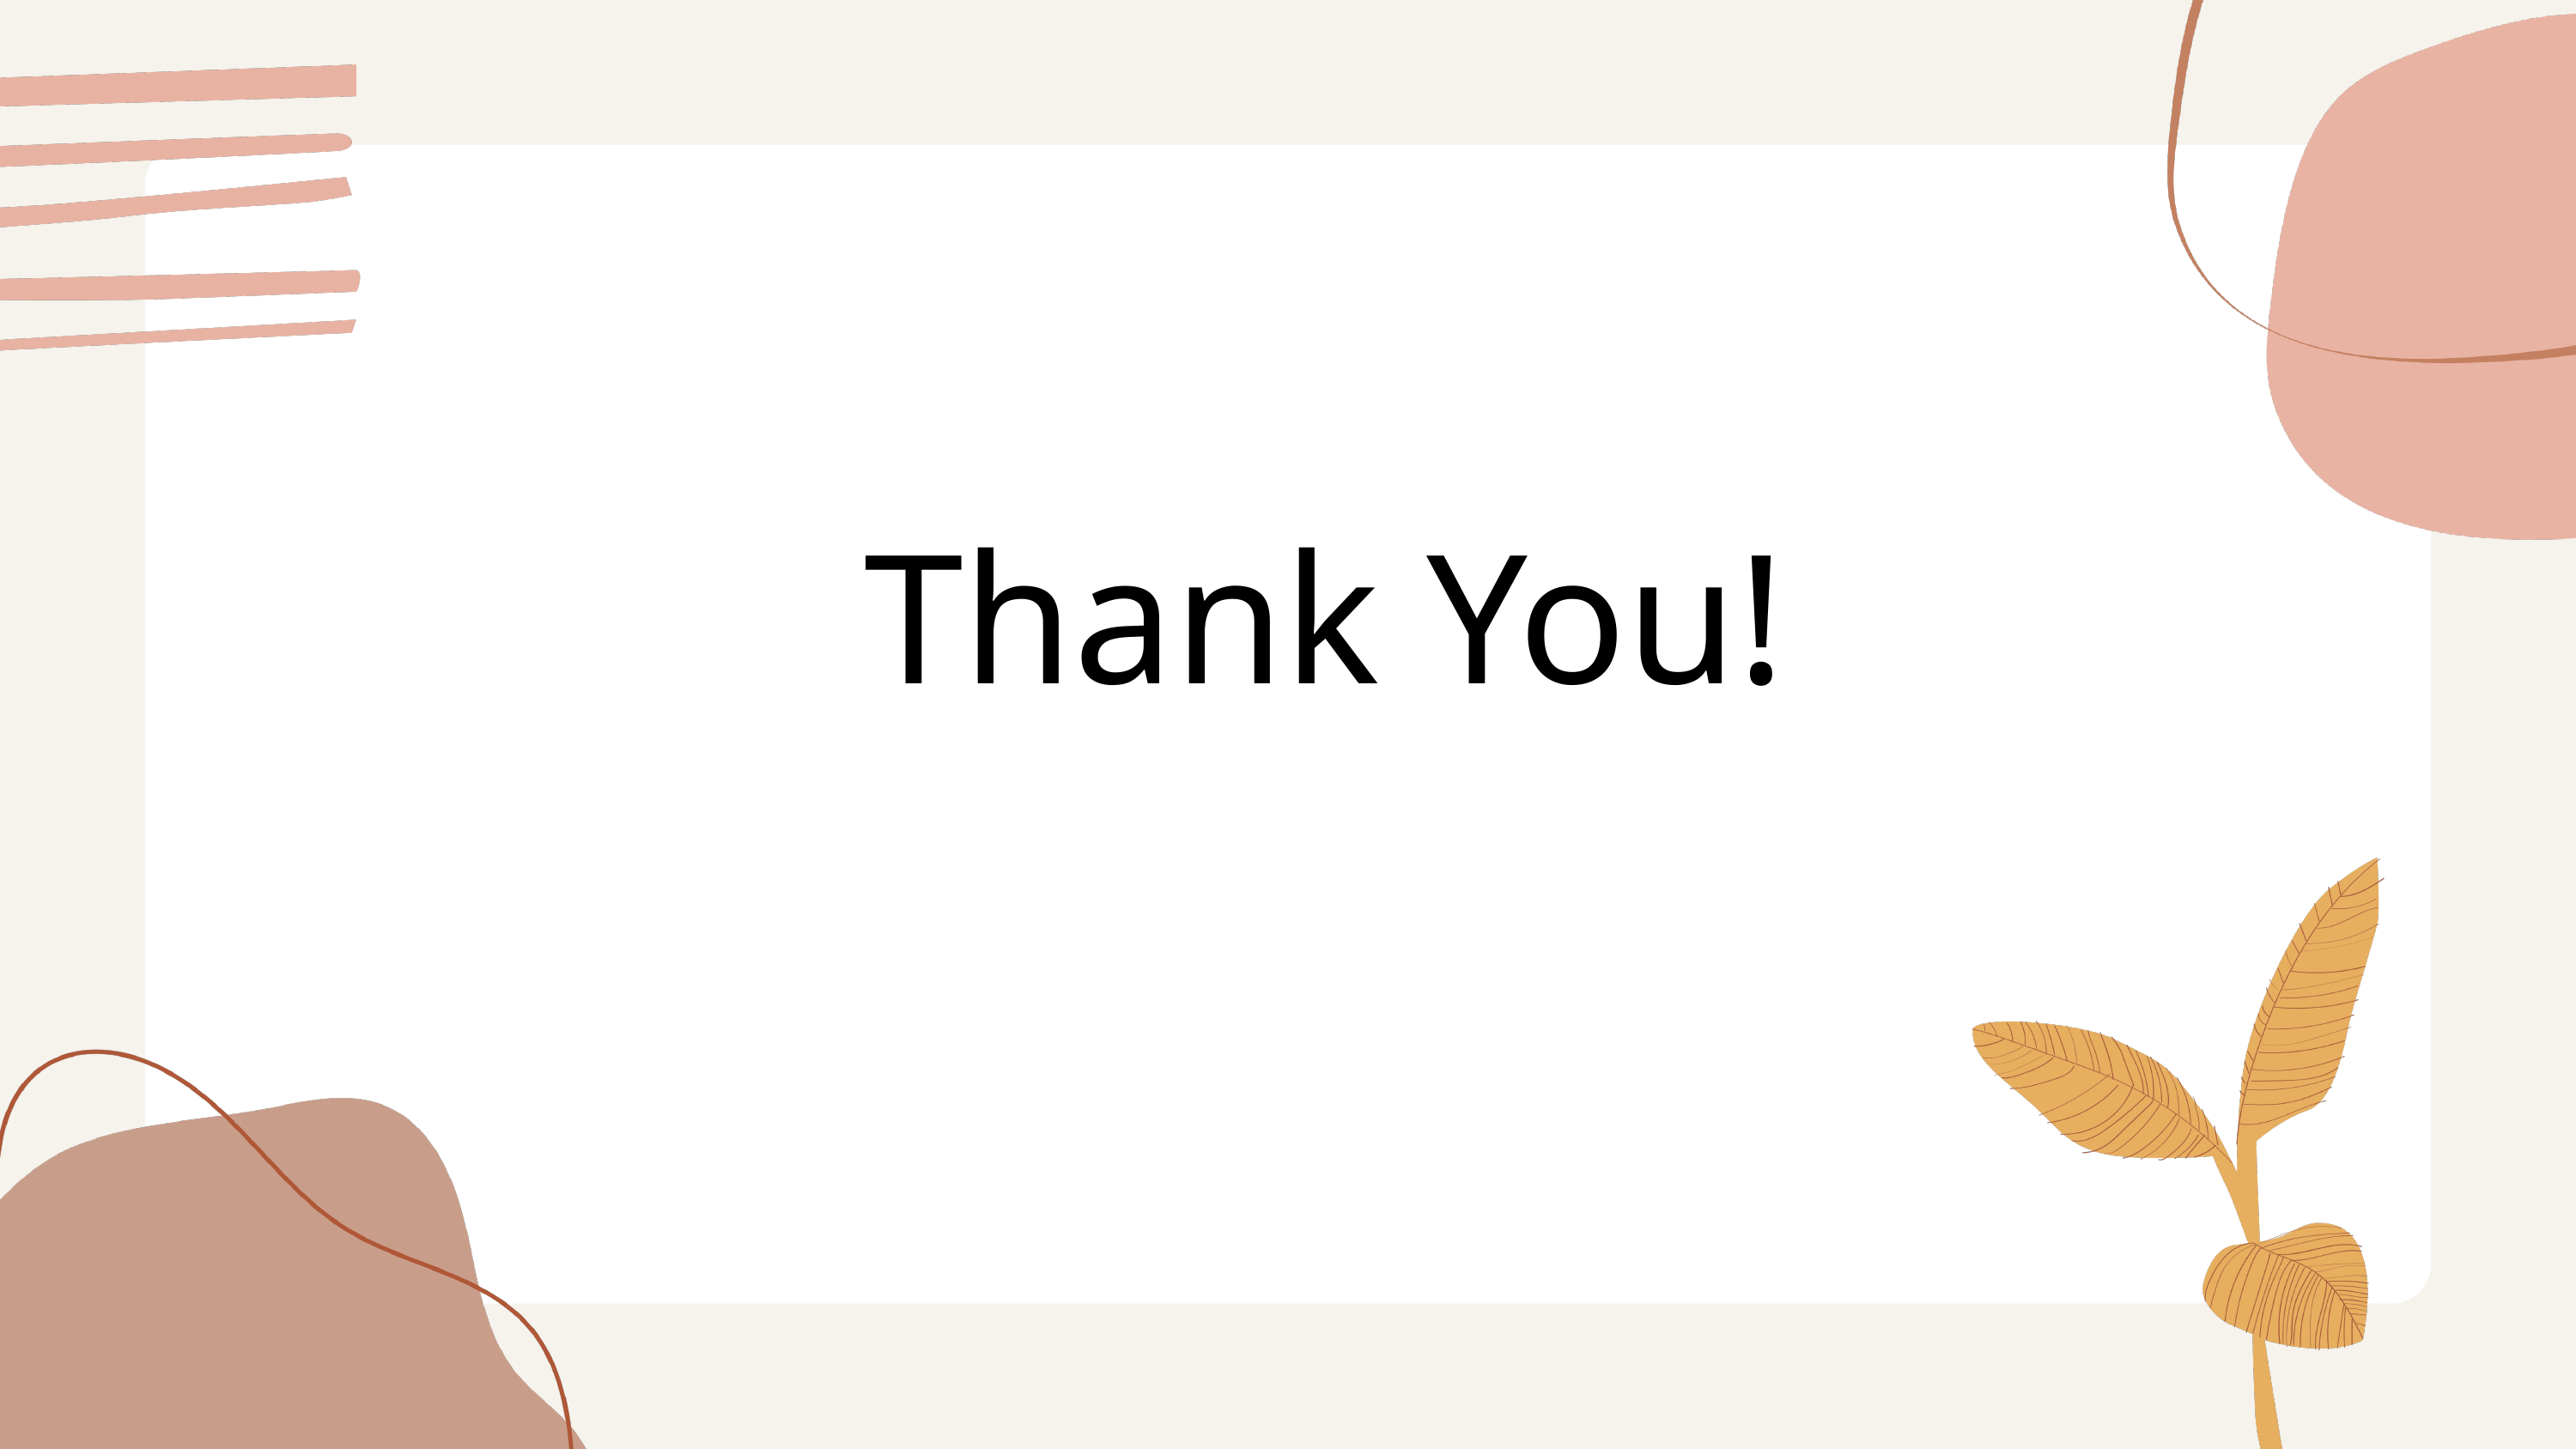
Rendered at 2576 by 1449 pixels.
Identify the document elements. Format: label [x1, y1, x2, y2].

text_box [144, 144, 2432, 1304]
picture [0, 1016, 610, 1449]
picture [2074, 0, 2576, 670]
picture [0, 64, 361, 358]
picture [1971, 858, 2385, 1449]
